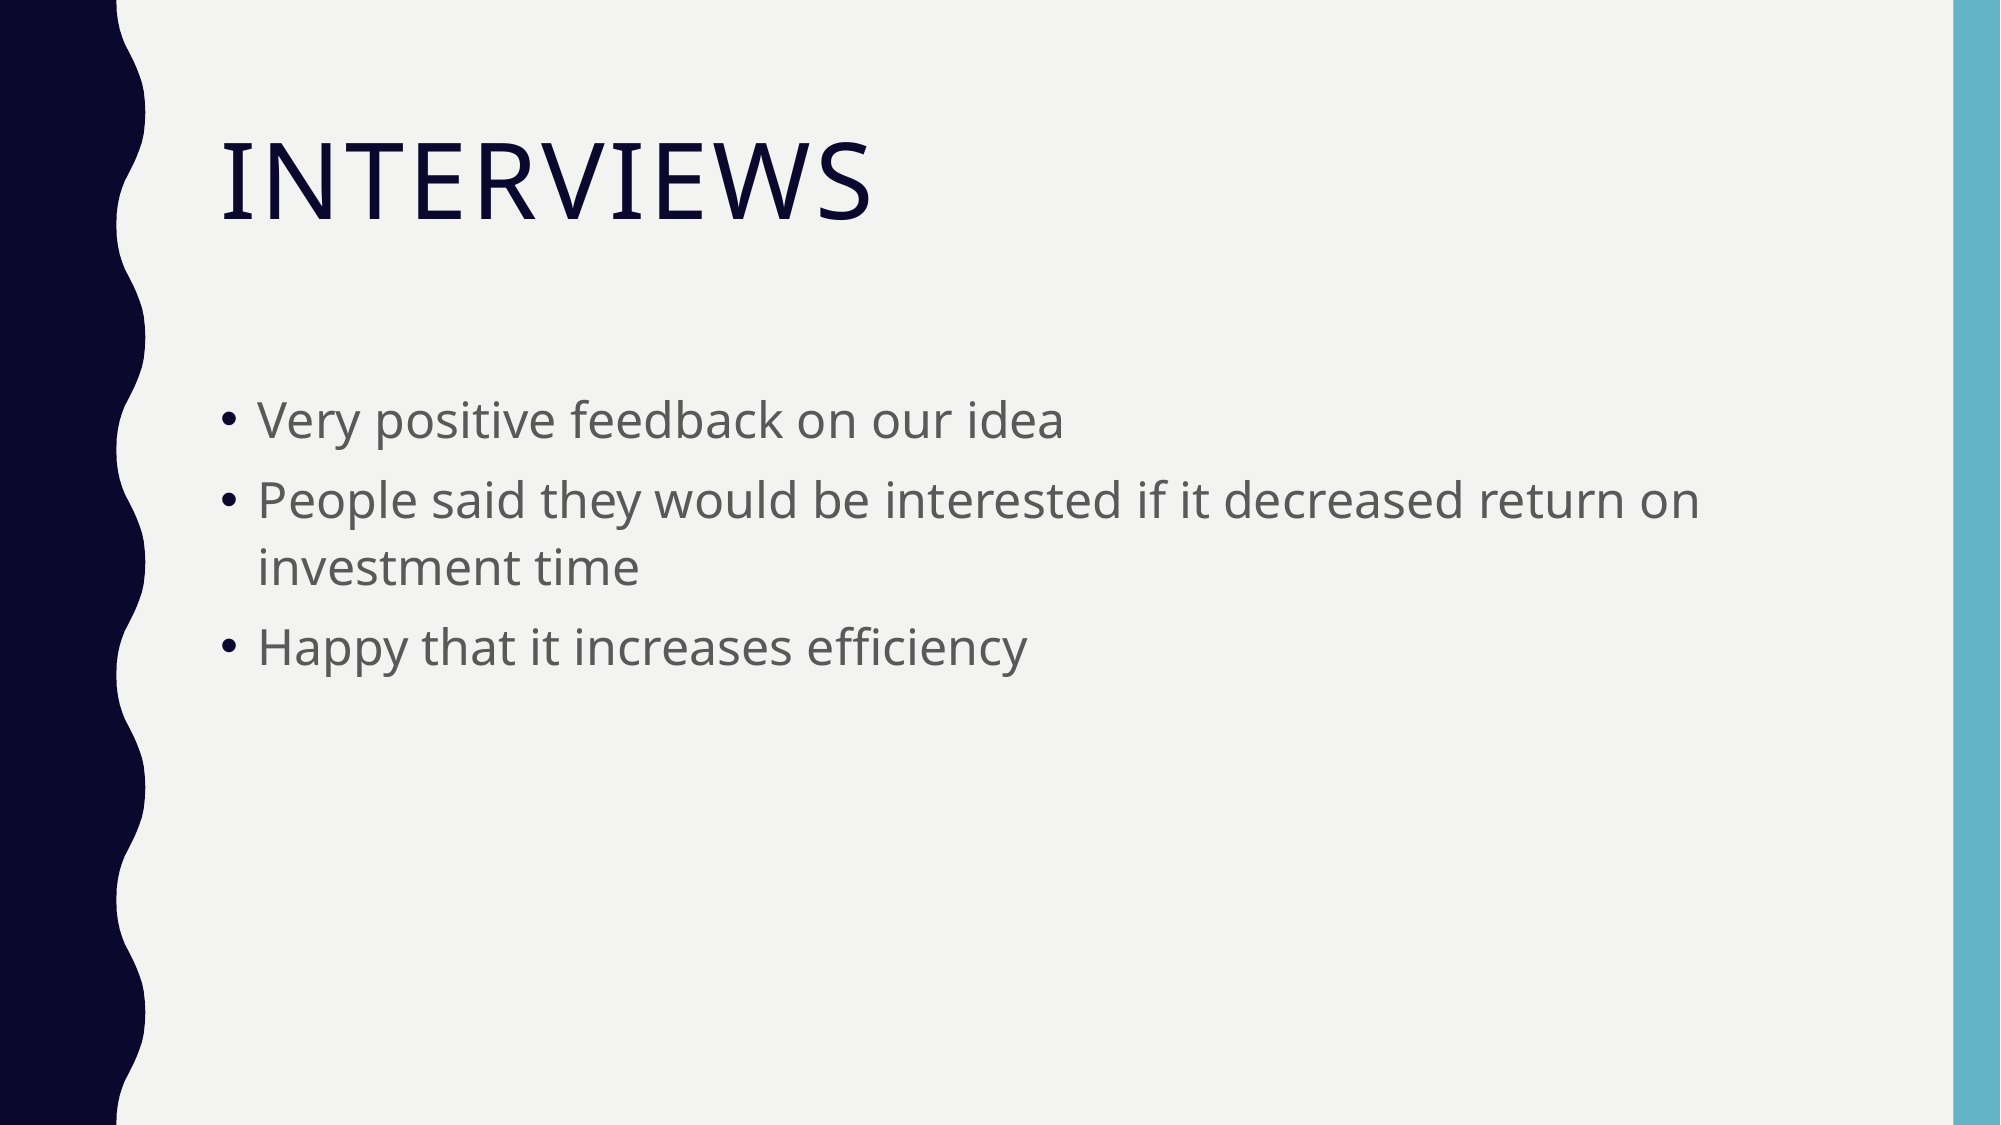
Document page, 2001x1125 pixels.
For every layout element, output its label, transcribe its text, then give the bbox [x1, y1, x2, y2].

list Very positive feedback on our idea People said they would be interested if it decreased return on investment time Happy that it increases efficiency [205, 375, 1875, 965]
title Interviews [205, 62, 1875, 308]
